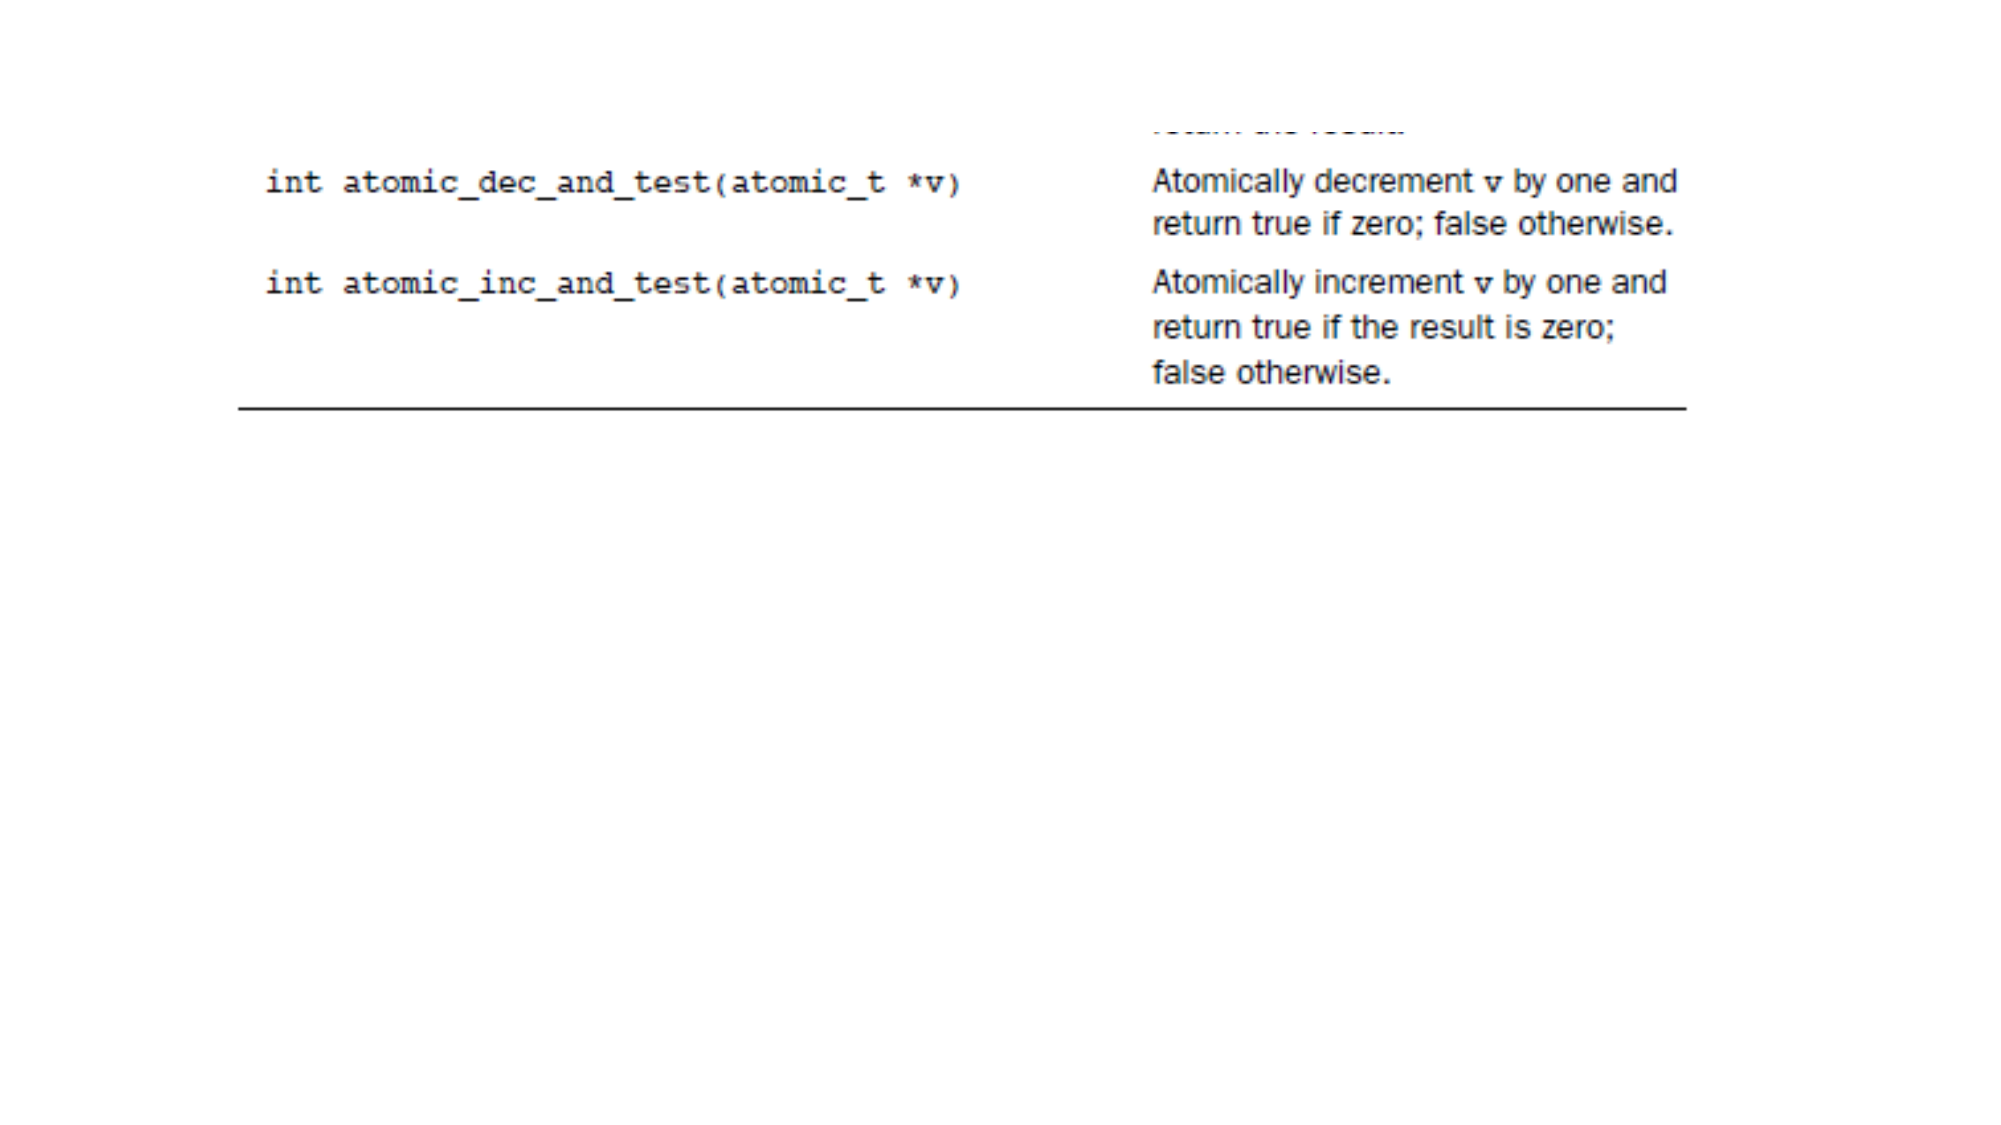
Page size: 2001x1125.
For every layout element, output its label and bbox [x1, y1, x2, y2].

picture [201, 132, 1788, 443]
